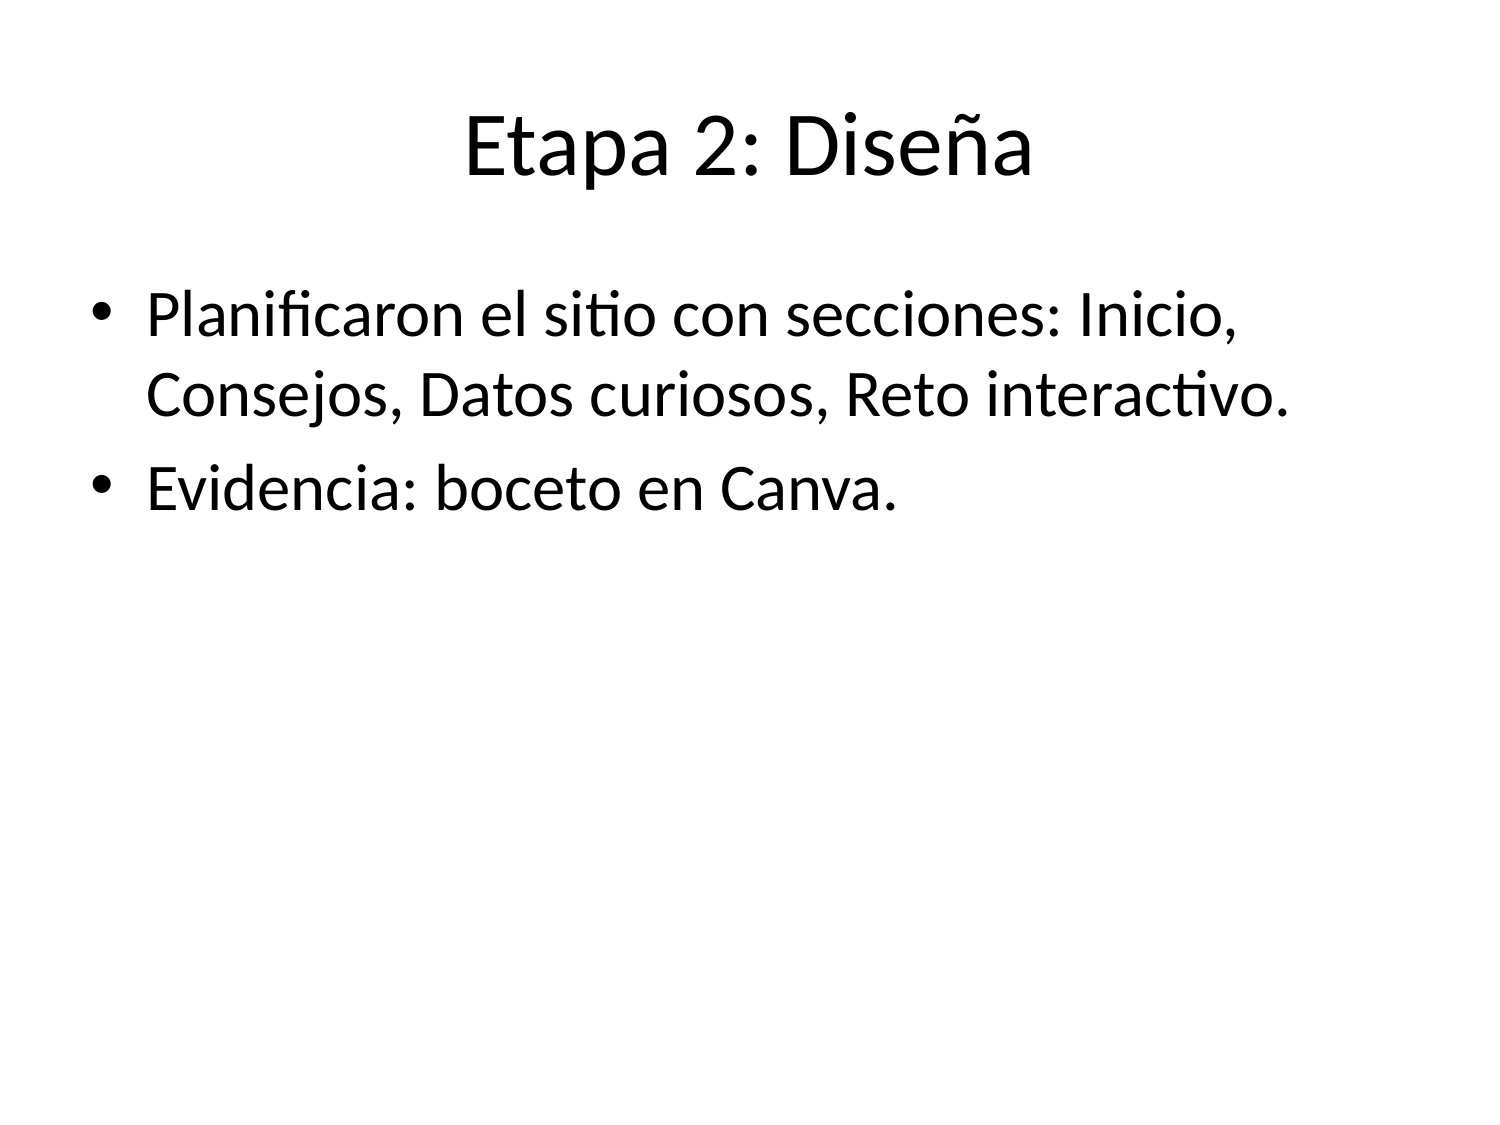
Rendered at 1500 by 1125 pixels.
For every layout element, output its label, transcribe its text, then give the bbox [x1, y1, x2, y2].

list Planificaron el sitio con secciones: Inicio, Consejos, Datos curiosos, Reto interactivo. Evidencia: boceto en Canva. [75, 262, 1425, 1005]
title Etapa 2: Diseña [75, 45, 1425, 233]
